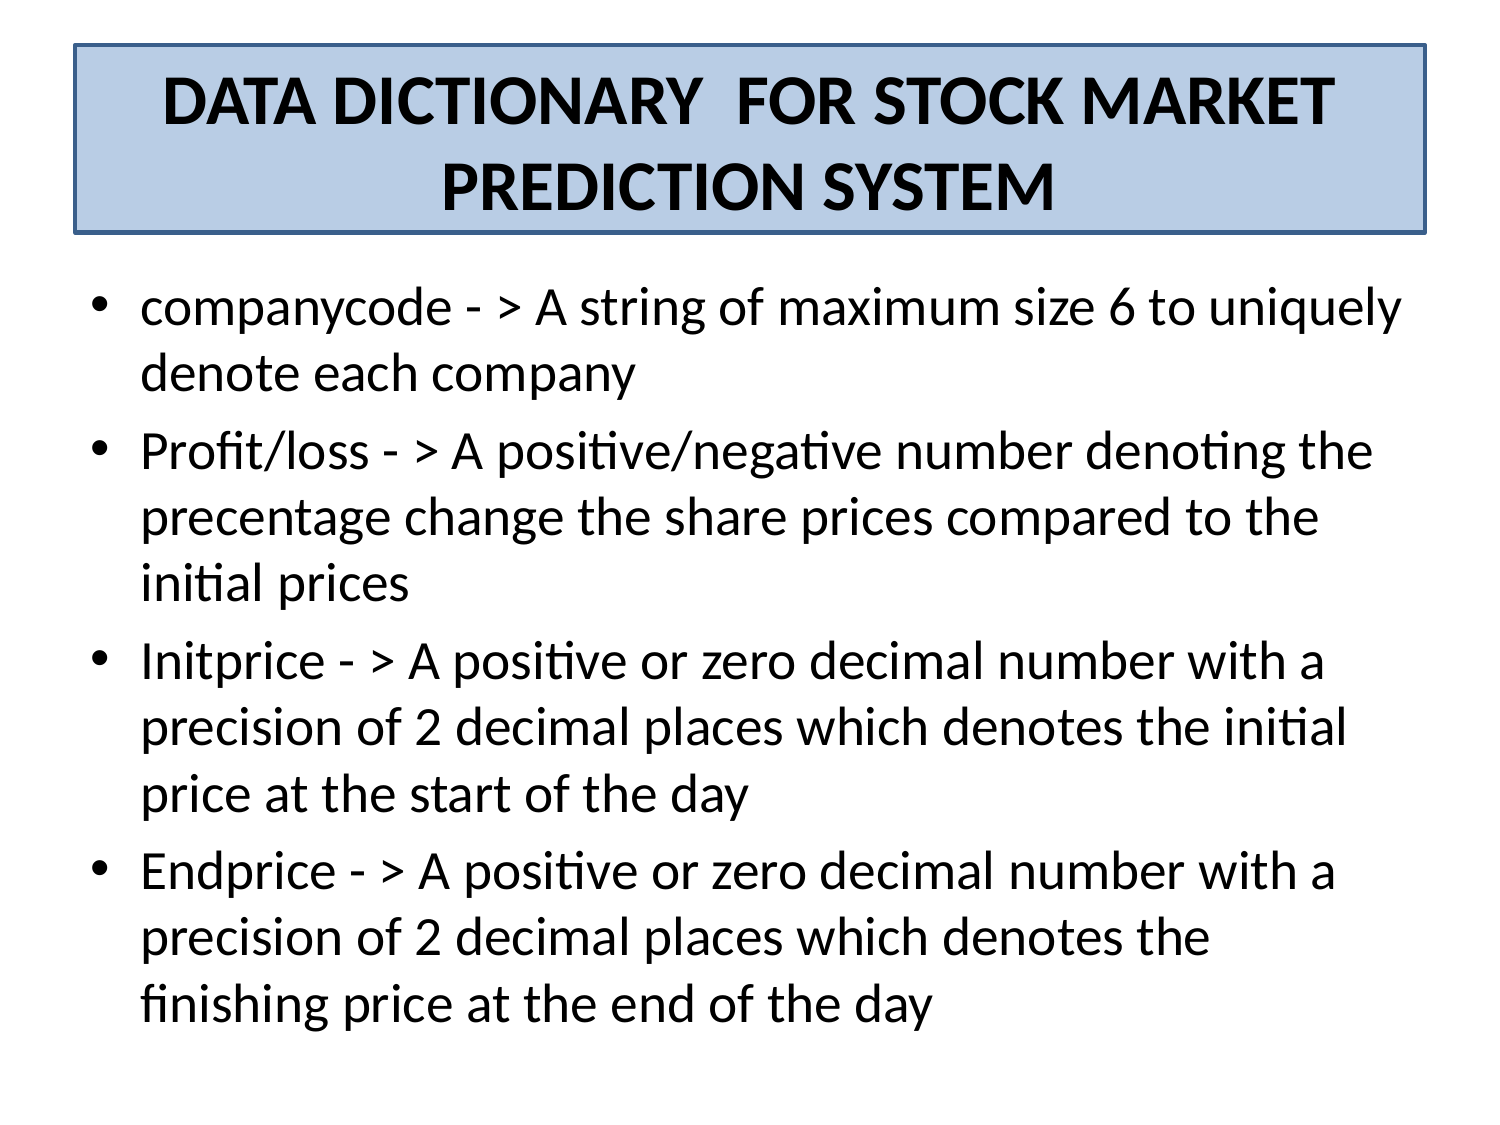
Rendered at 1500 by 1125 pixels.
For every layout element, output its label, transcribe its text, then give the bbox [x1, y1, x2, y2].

list companycode - > A string of maximum size 6 to uniquely denote each company Profit/loss - > A positive/negative number denoting the precentage change the share prices compared to the initial prices Initprice - > A positive or zero decimal number with a precision of 2 decimal places which denotes the initial price at the start of the day Endprice - > A positive or zero decimal number with a precision of 2 decimal places which denotes the finishing price at the end of the day [75, 262, 1425, 1047]
title DATA DICTIONARY FOR STOCK MARKET PREDICTION SYSTEM [73, 43, 1427, 235]
